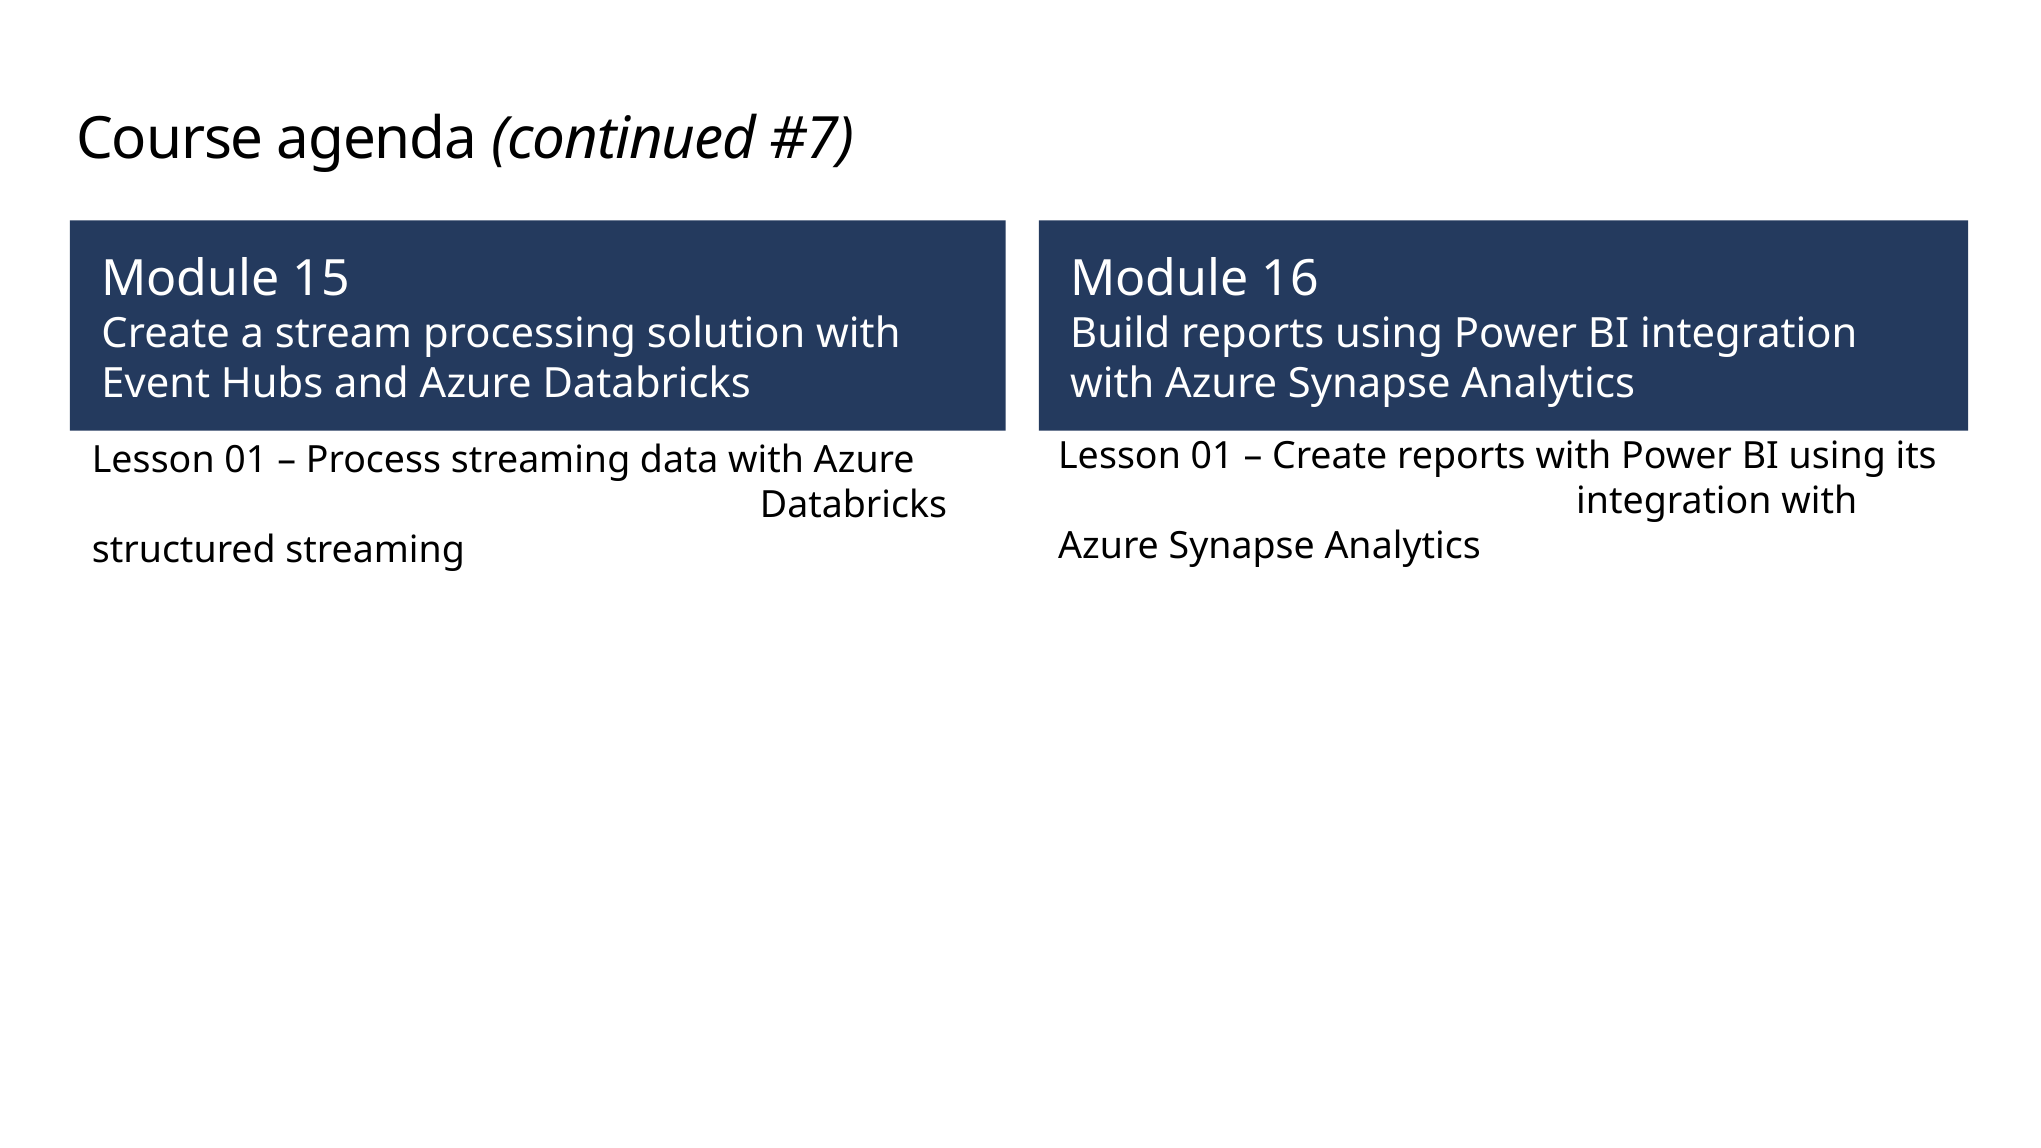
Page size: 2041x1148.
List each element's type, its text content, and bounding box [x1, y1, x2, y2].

text_box Lesson 01 – Process streaming data with Azure Databricks structured streaming [73, 434, 1003, 571]
text_box Module 16 Build reports using Power BI integration with Azure Synapse Analytics [1038, 220, 1969, 431]
text_box Module 15 Create a stream processing solution with Event Hubs and Azure Databricks [69, 220, 1006, 431]
title Course agenda (continued #7) [76, 103, 1969, 172]
text_box Lesson 01 – Create reports with Power BI using its integration with Azure Synapse Analytics [1040, 430, 1969, 567]
